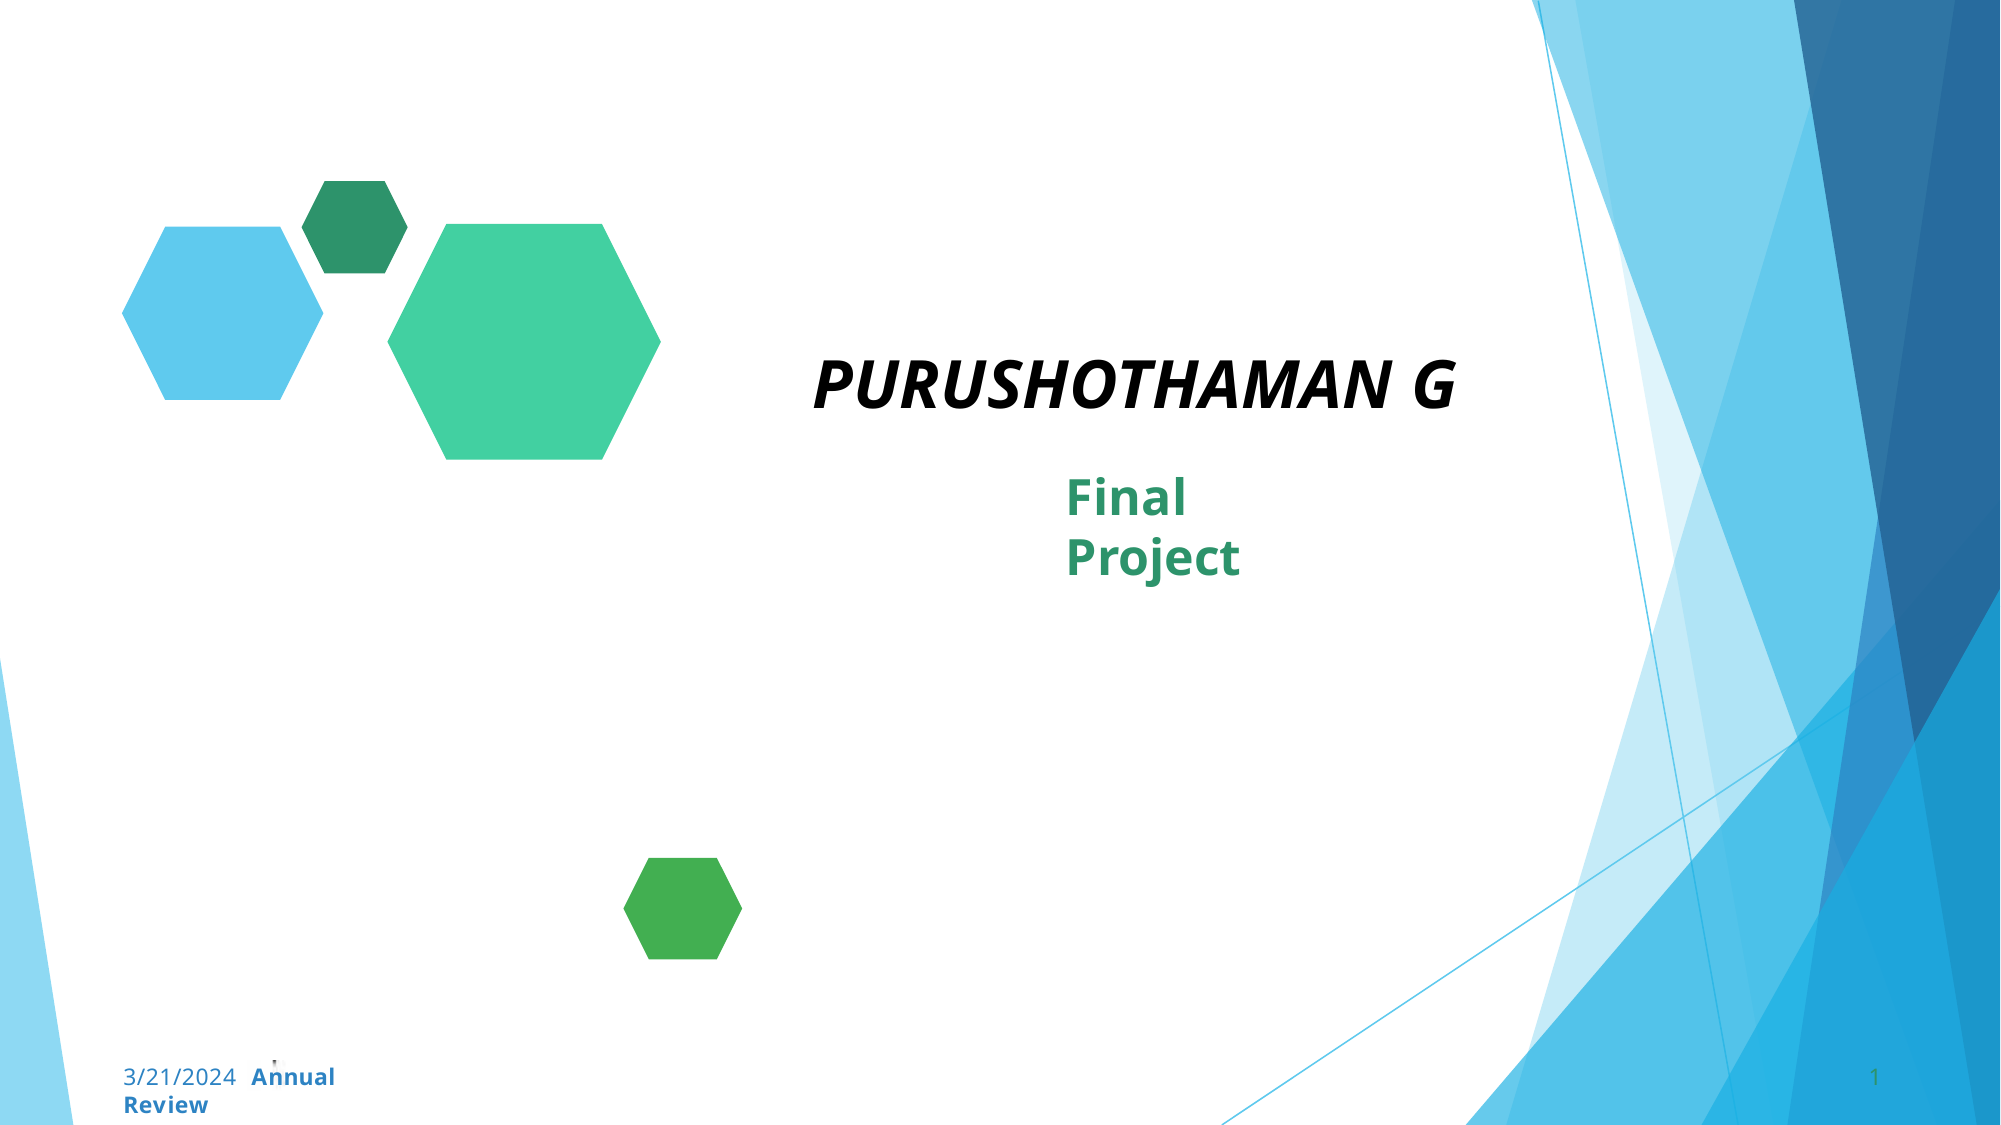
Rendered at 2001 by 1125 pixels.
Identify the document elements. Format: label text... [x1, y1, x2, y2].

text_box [121, 180, 408, 401]
text_box 3/21/2024 Annual Review [121, 1103, 417, 1118]
text_box [623, 857, 743, 960]
picture [110, 1060, 463, 1094]
text_box [412, 223, 660, 339]
text_box Final Project [1063, 462, 1369, 585]
slide_number 1 [1862, 1061, 1888, 1125]
title PURUSHOTHAMAN G [268, 339, 1475, 530]
